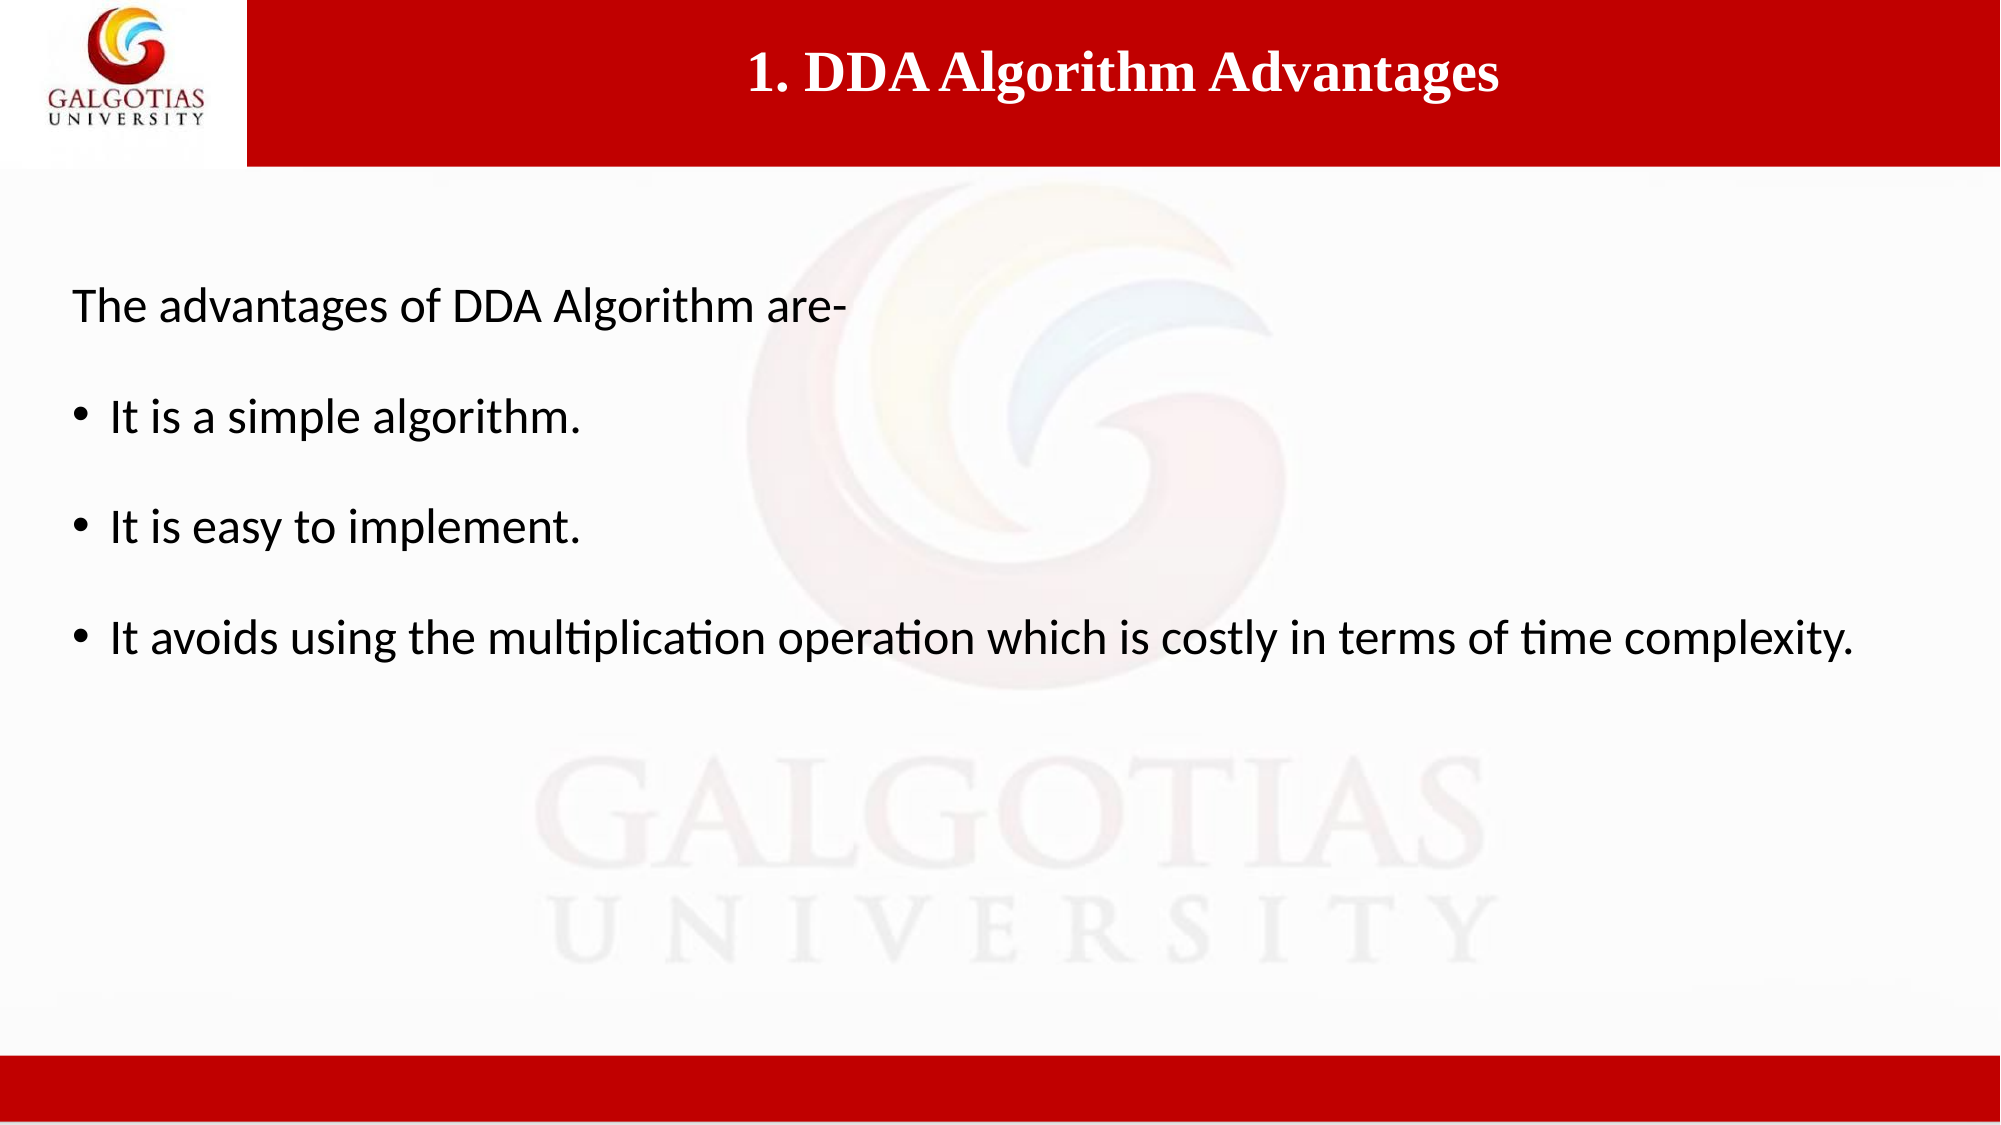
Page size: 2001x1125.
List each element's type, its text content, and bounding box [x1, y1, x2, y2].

picture [0, 0, 2001, 1125]
list 1. DDA Algorithm Advantages [335, 34, 1912, 141]
list The advantages of DDA Algorithm are- It is a simple algorithm. It is easy to implement. It avoids using the multiplication operation which is costly in terms of time complexity. [57, 234, 1944, 963]
